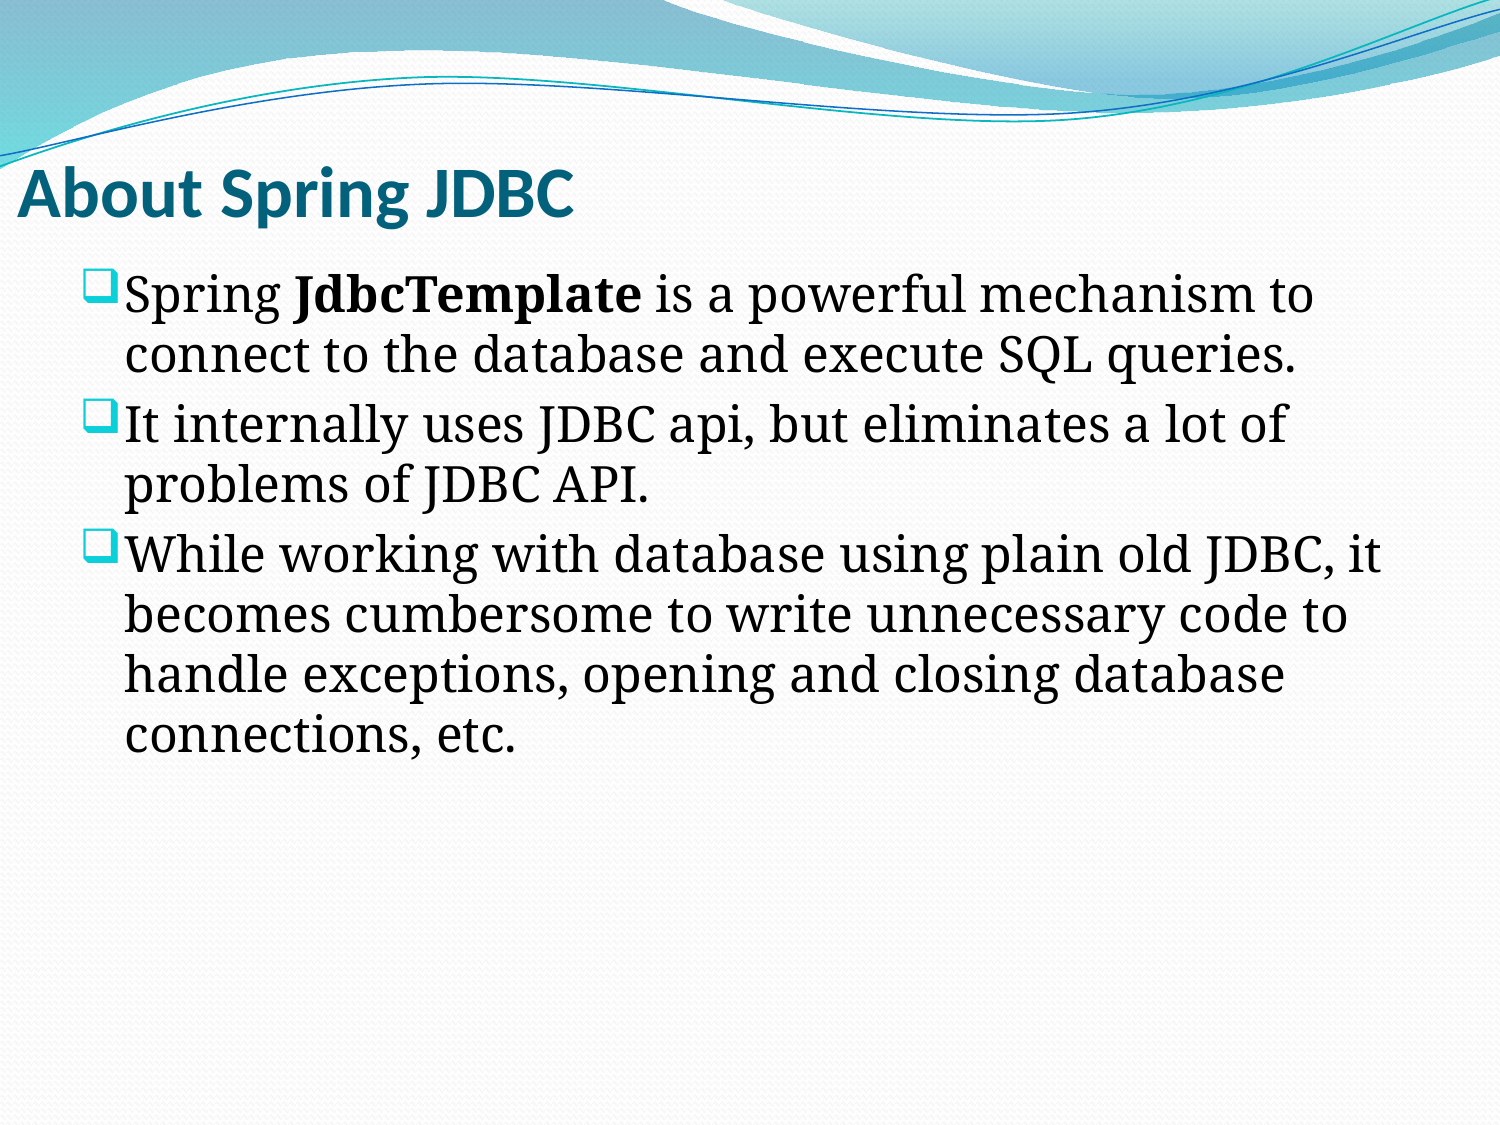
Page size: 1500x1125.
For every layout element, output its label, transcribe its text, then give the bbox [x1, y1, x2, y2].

list Spring JdbcTemplate is a powerful mechanism to connect to the database and execute SQL queries. It internally uses JDBC api, but eliminates a lot of problems of JDBC API. While working with database using plain old JDBC, it becomes cumbersome to write unnecessary code to handle exceptions, opening and closing database connections, etc. [64, 255, 1415, 976]
title About Spring JDBC [17, 137, 1368, 233]
